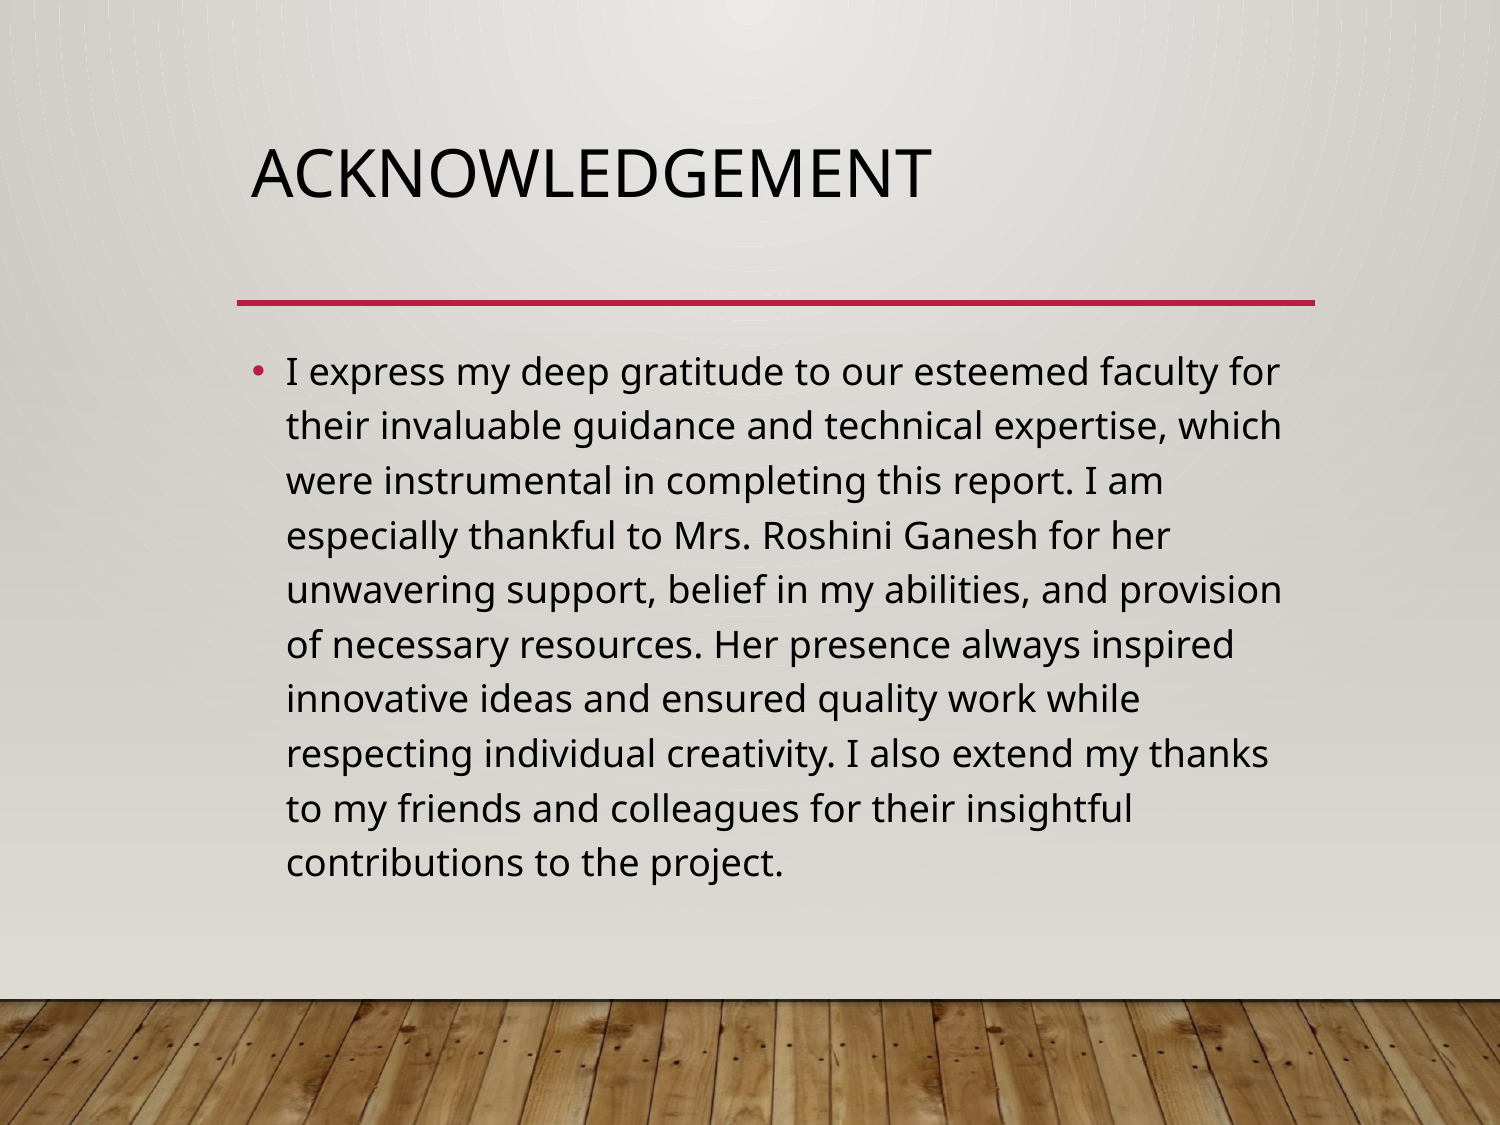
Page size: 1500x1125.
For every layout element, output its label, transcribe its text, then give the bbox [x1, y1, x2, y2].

title Acknowledgement [236, 131, 1315, 305]
picture [0, 999, 1500, 1125]
list I express my deep gratitude to our esteemed faculty for their invaluable guidance and technical expertise, which were instrumental in completing this report. I am especially thankful to Mrs. Roshini Ganesh for her unwavering support, belief in my abilities, and provision of necessary resources. Her presence always inspired innovative ideas and ensured quality work while respecting individual creativity. I also extend my thanks to my friends and colleagues for their insightful contributions to the project. [236, 330, 1315, 897]
